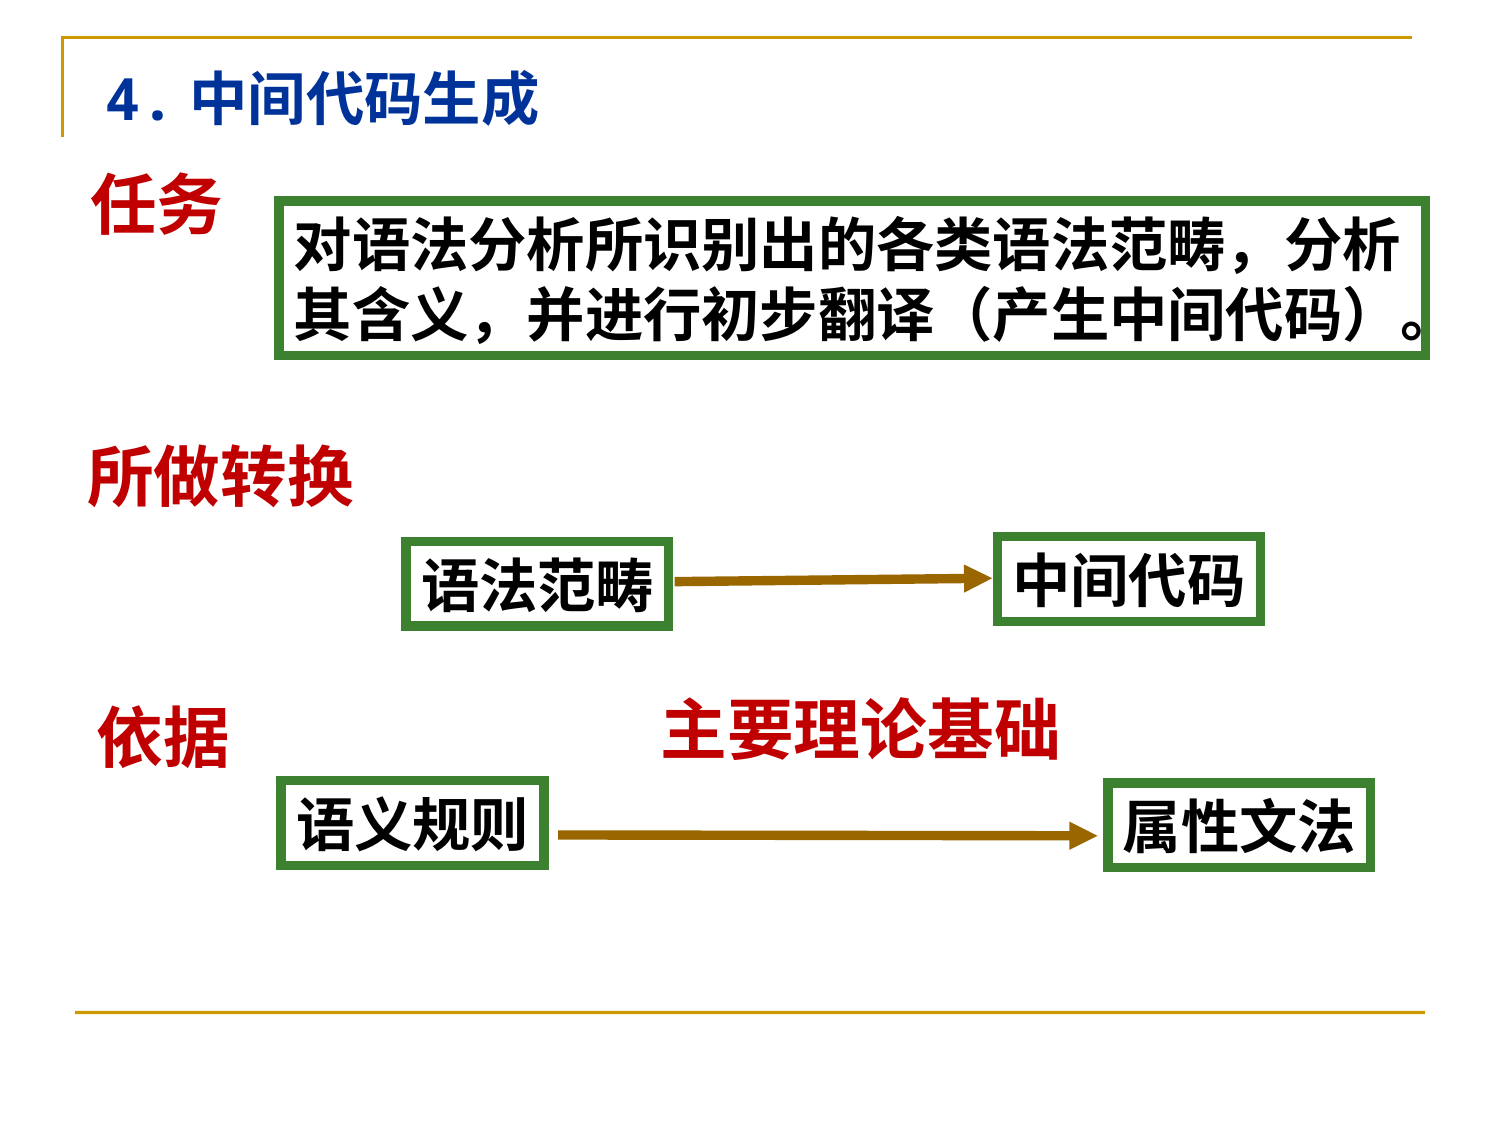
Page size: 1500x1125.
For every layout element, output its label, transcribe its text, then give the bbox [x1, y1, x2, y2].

text_box 依据 [81, 688, 246, 783]
text_box 主要理论基础 [645, 680, 1076, 775]
text_box 语法范畴 [406, 541, 669, 627]
text_box 4.中间代码生成 [91, 54, 602, 140]
text_box 所做转换 [72, 427, 370, 523]
text_box 语义规则 [281, 780, 544, 866]
text_box 对语法分析所识别出的各类语法范畴，分析其含义，并进行初步翻译（产生中间代码）。 [279, 201, 1426, 356]
text_box 任务 [75, 155, 239, 250]
text_box 属性文法 [1107, 783, 1371, 868]
text_box [674, 572, 993, 585]
text_box [558, 829, 1098, 843]
text_box 中间代码 [997, 536, 1261, 622]
